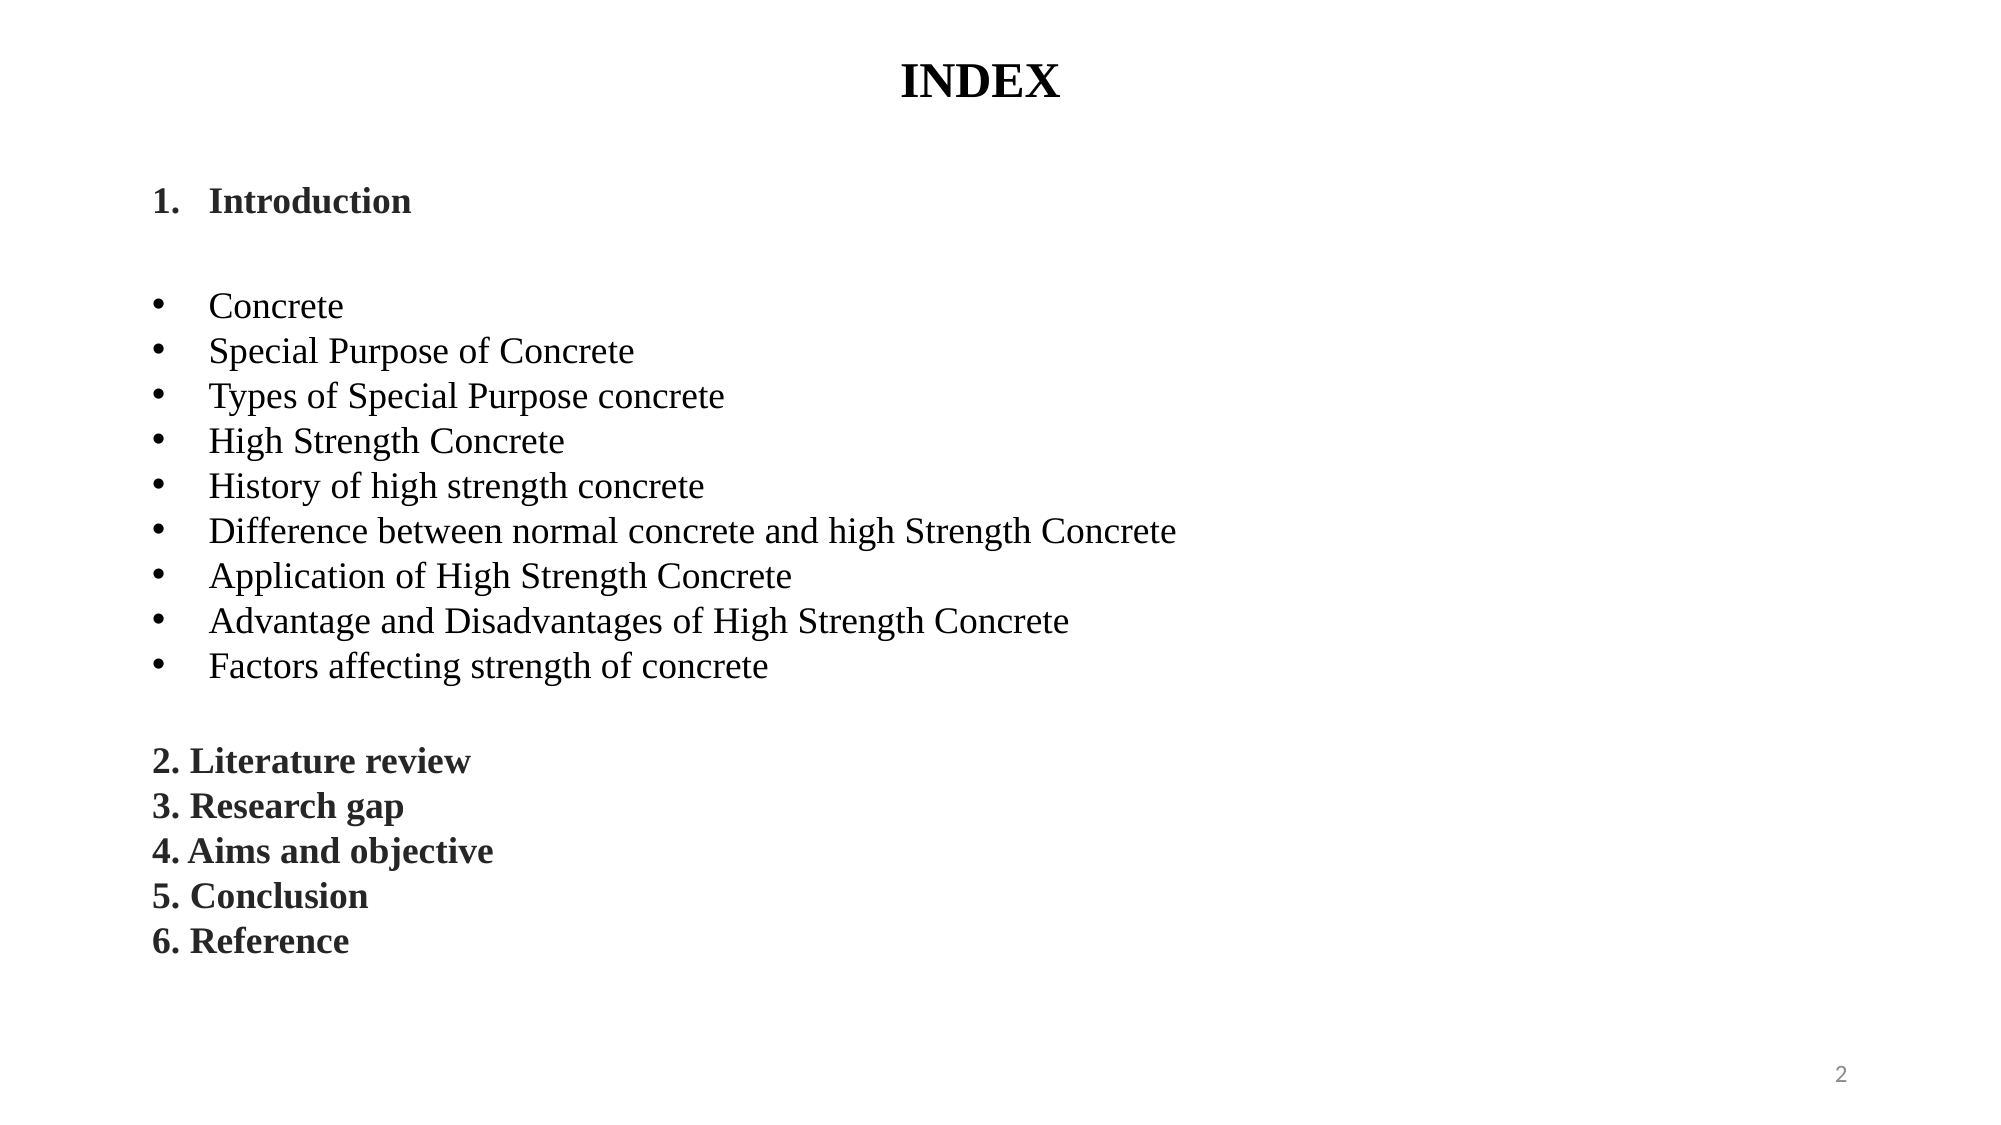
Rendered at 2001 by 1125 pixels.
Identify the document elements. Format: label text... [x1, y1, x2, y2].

text_box Introduction Concrete Special Purpose of Concrete Types of Special Purpose concrete High Strength Concrete History of high strength concrete Difference between normal concrete and high Strength Concrete Application of High Strength Concrete Advantage and Disadvantages of High Strength Concrete Factors affecting strength of concrete 2. Literature review 3. Research gap 4. Aims and objective 5. Conclusion 6. Reference [137, 168, 1863, 969]
slide_number 2 [1412, 1042, 1863, 1103]
title INDEX [137, 24, 1863, 134]
